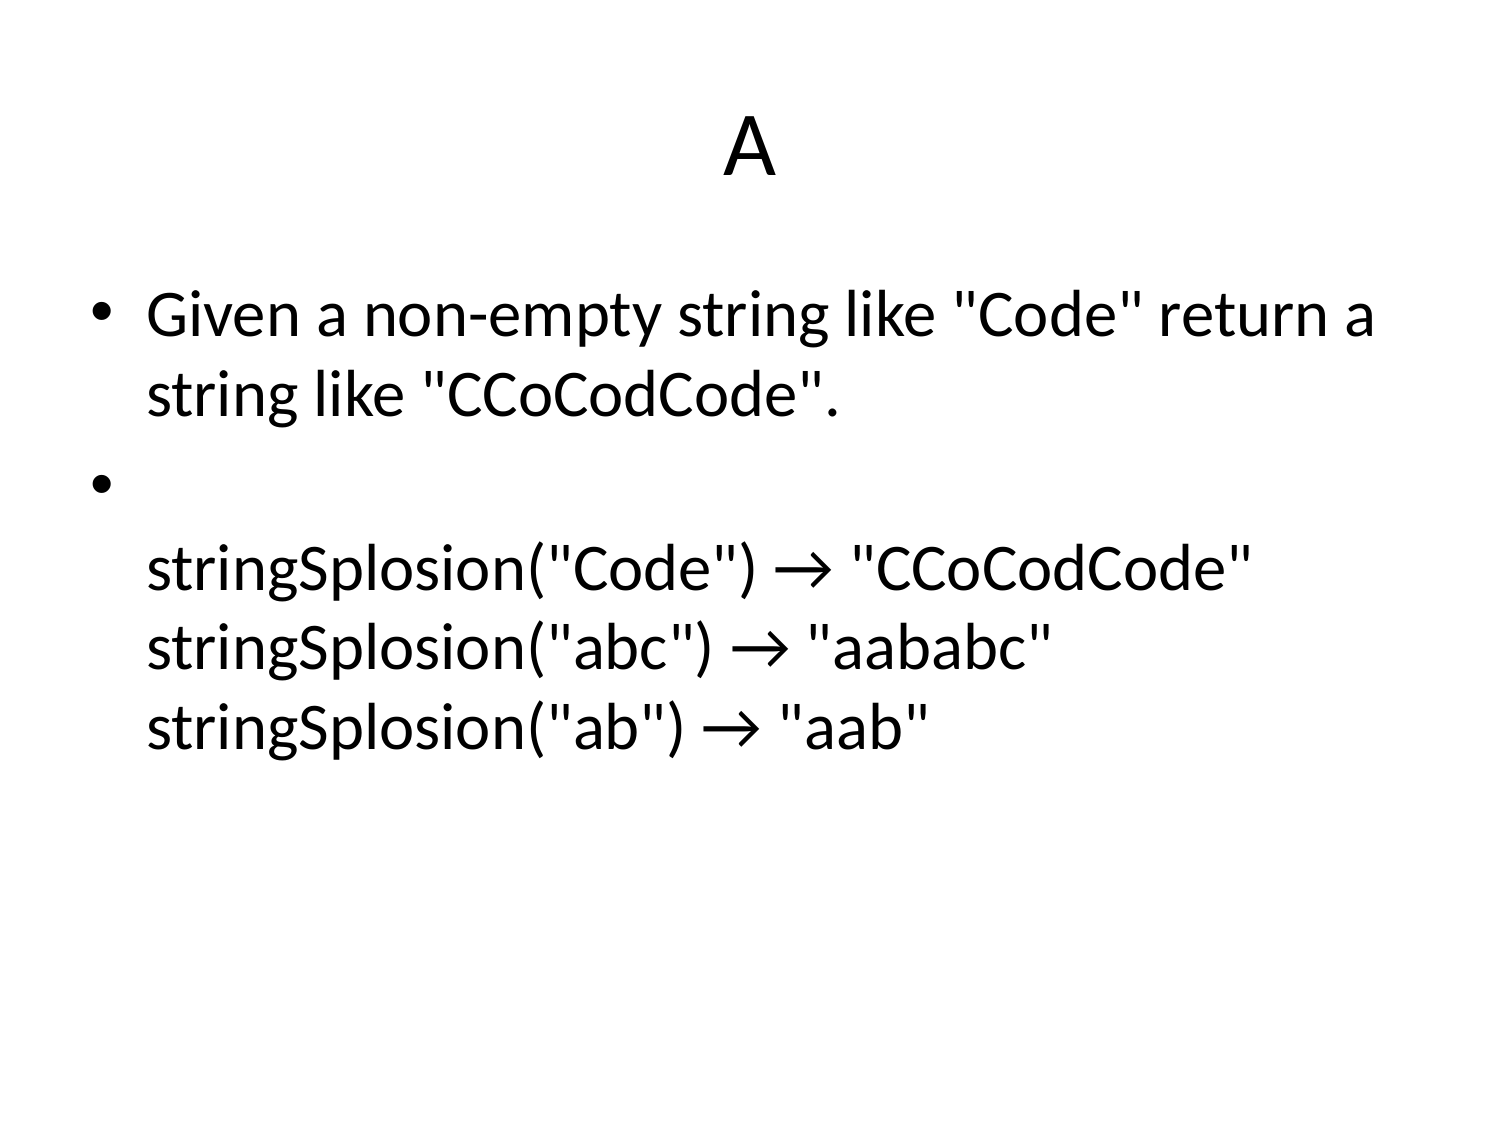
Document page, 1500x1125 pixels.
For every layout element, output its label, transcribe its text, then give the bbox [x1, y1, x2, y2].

title A [75, 45, 1425, 233]
list Given a non-empty string like "Code" return a string like "CCoCodCode". stringSplosion("Code") → "CCoCodCode" stringSplosion("abc") → "aababc" stringSplosion("ab") → "aab" [75, 262, 1425, 1005]
